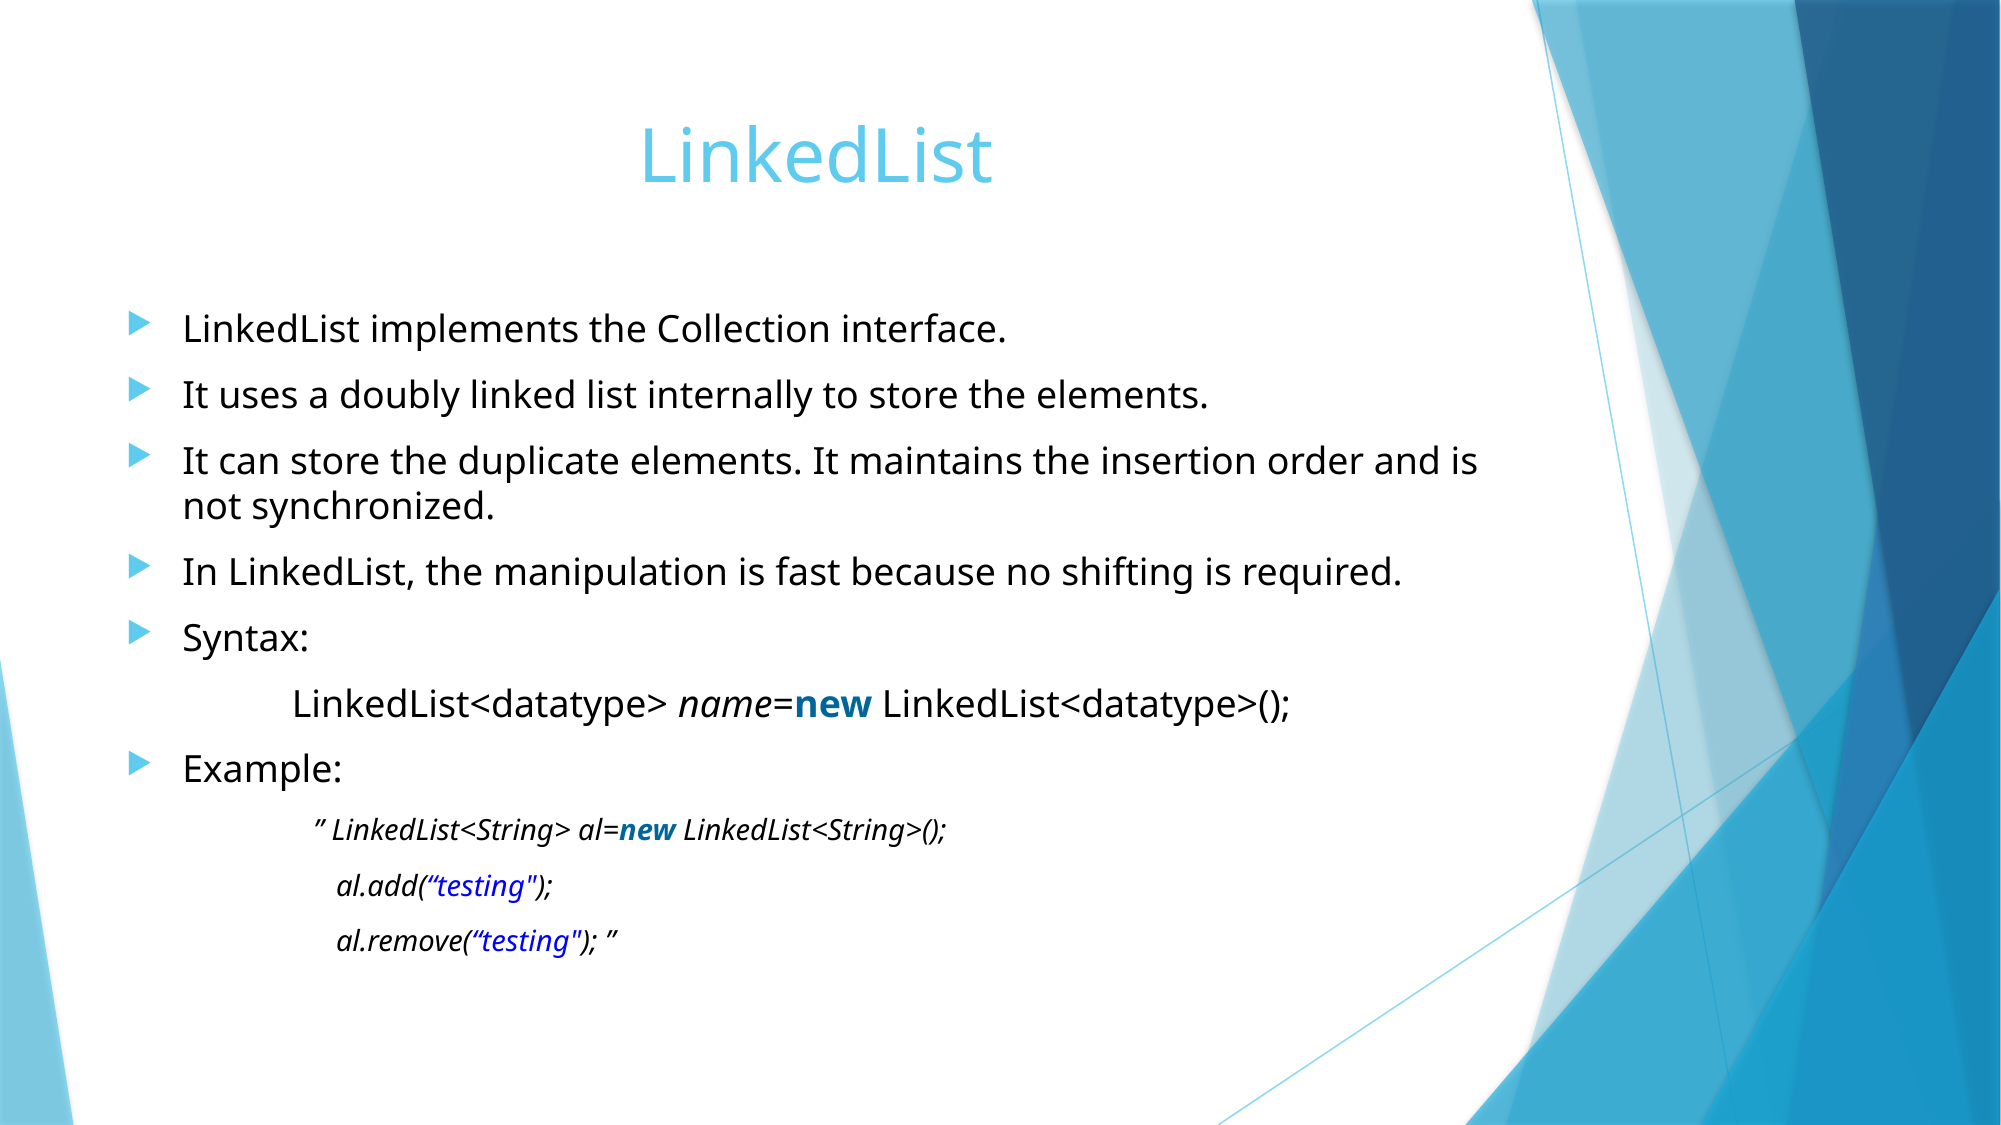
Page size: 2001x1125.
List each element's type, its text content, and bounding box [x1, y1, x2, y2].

list LinkedList implements the Collection interface. It uses a doubly linked list internally to store the elements. It can store the duplicate elements. It maintains the insertion order and is not synchronized. In LinkedList, the manipulation is fast because no shifting is required. Syntax: LinkedList<datatype> name=new LinkedList<datatype>(); Example: ” LinkedList<String> al=new LinkedList<String>(); al.add(“testing"); al.remove(“testing"); ” [111, 297, 1522, 1096]
title LinkedList [111, 99, 1522, 212]
